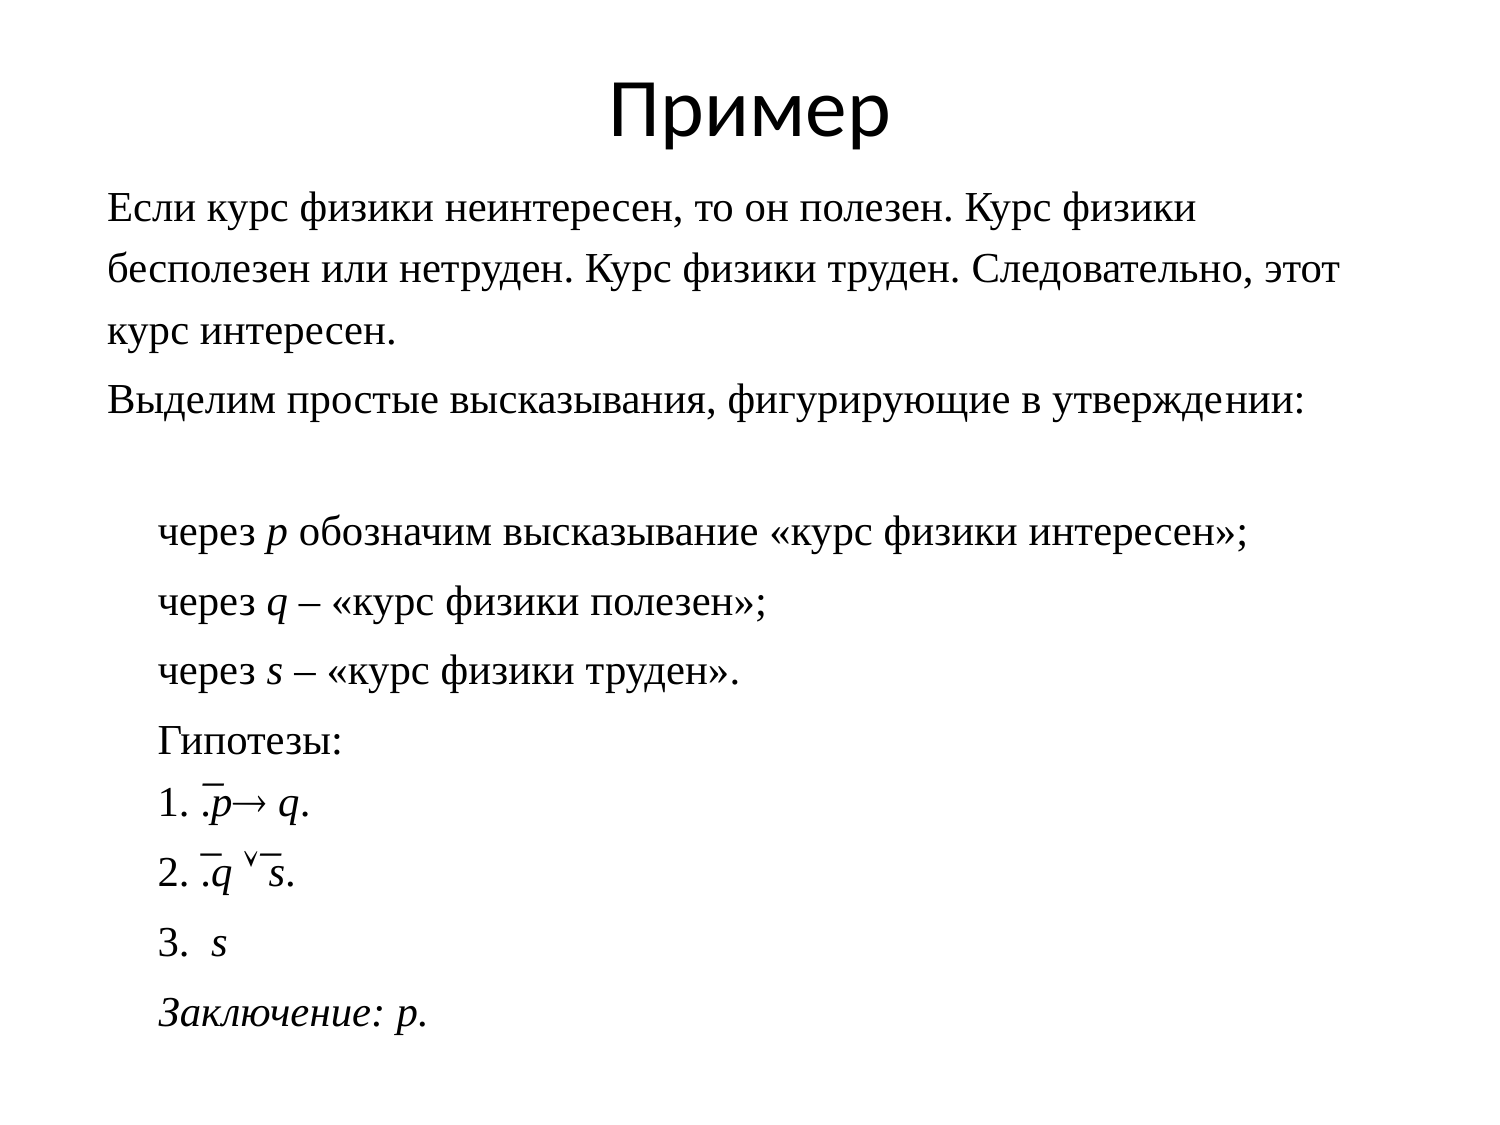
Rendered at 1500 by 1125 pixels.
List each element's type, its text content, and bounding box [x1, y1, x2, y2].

title Пример [75, 45, 1425, 160]
list Если курс физики неинтересен, то он полезен. Курс физики бесполезен или нетруден. Курс физики труден. Следовательно, этот курс интересен. Выделим простые высказывания, фигурирующие в утверждении: через p обозначим высказывание «курс физики интересен»; через q – «курс физики полезен»; через s – «курс физики труден». Гипотезы: 1. .̅p® q. 2. .̅q  ̅s. 3. s Заключение: p. [75, 160, 1425, 1059]
